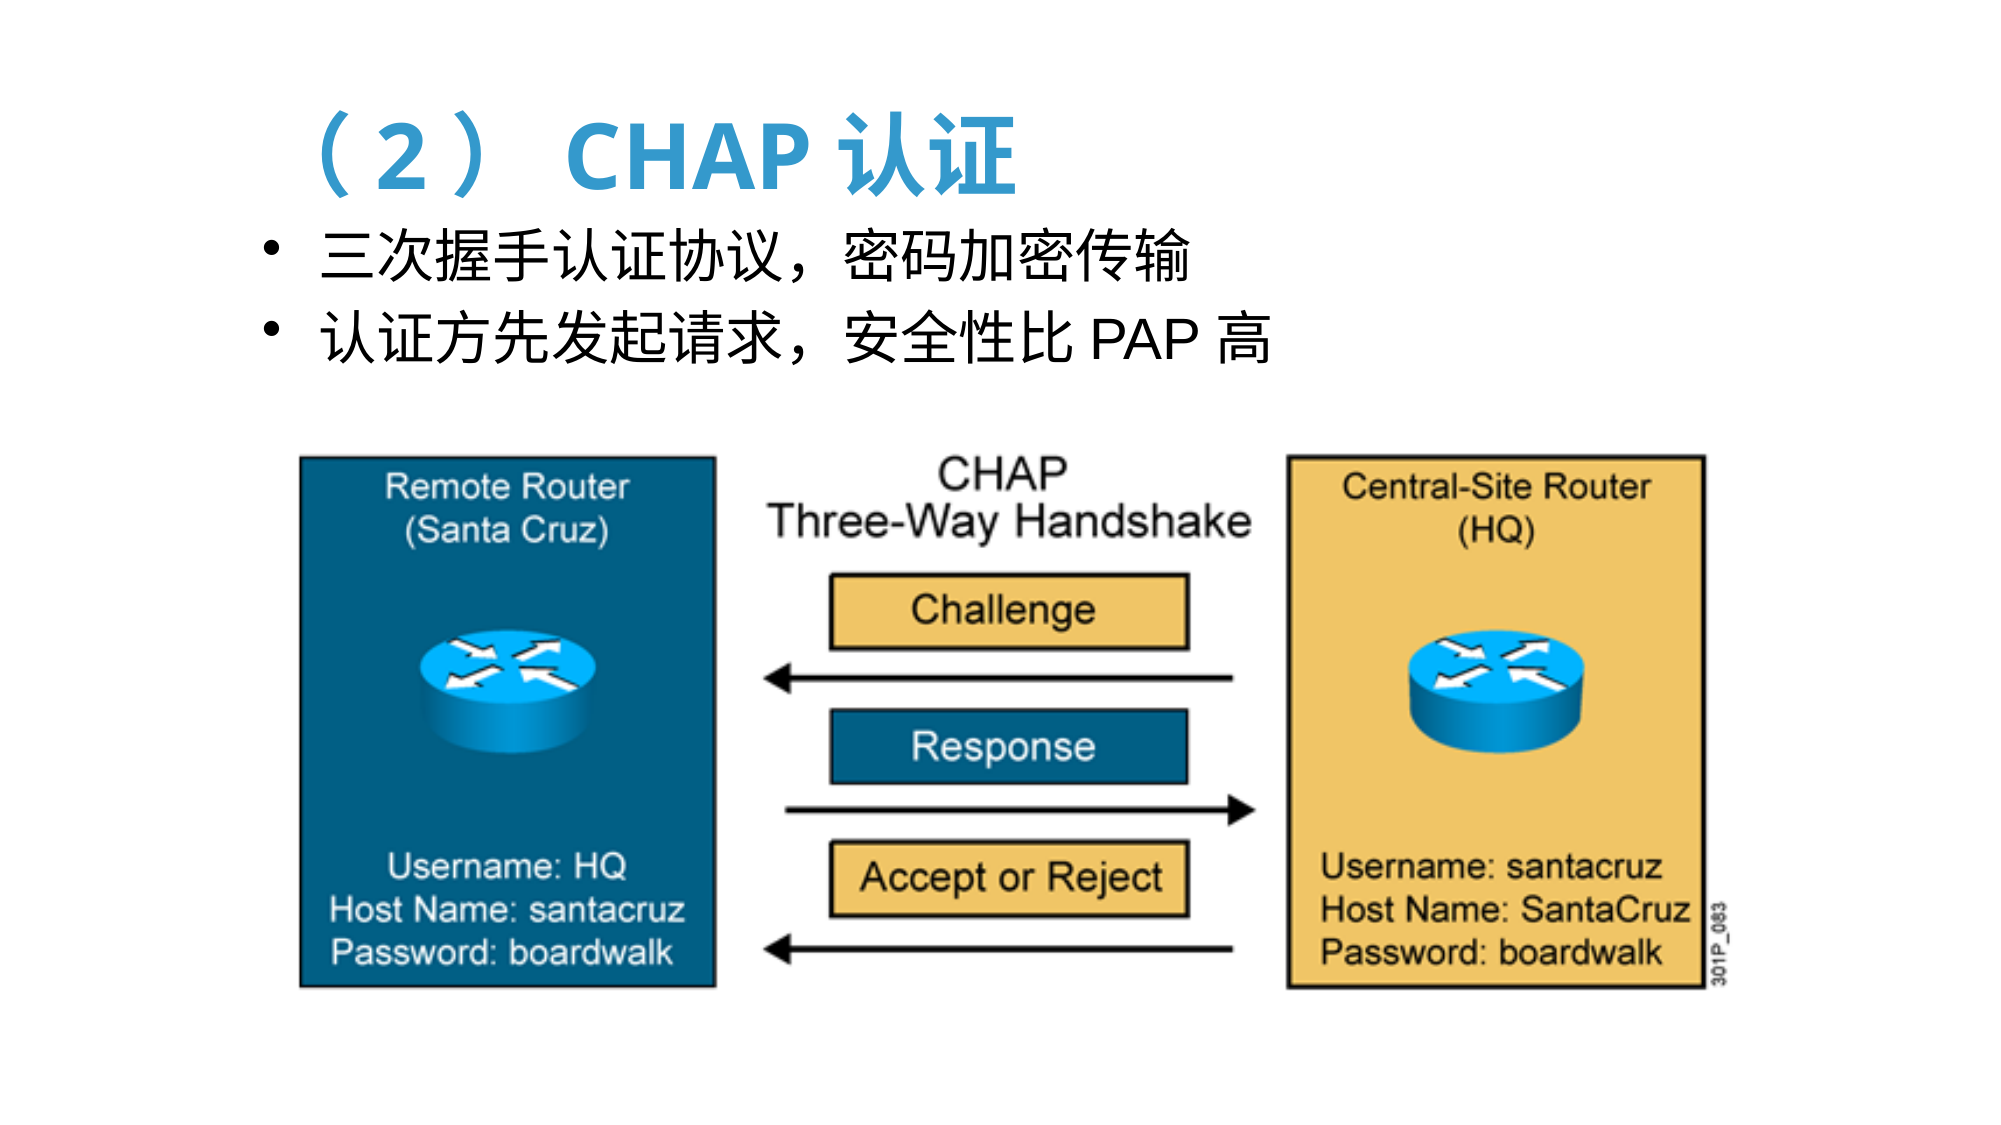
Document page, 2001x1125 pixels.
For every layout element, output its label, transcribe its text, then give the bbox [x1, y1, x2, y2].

picture [279, 385, 1758, 1016]
list （2）CHAP认证 三次握手认证协议，密码加密传输 认证方先发起请求，安全性比PAP高 [246, 90, 1692, 1078]
